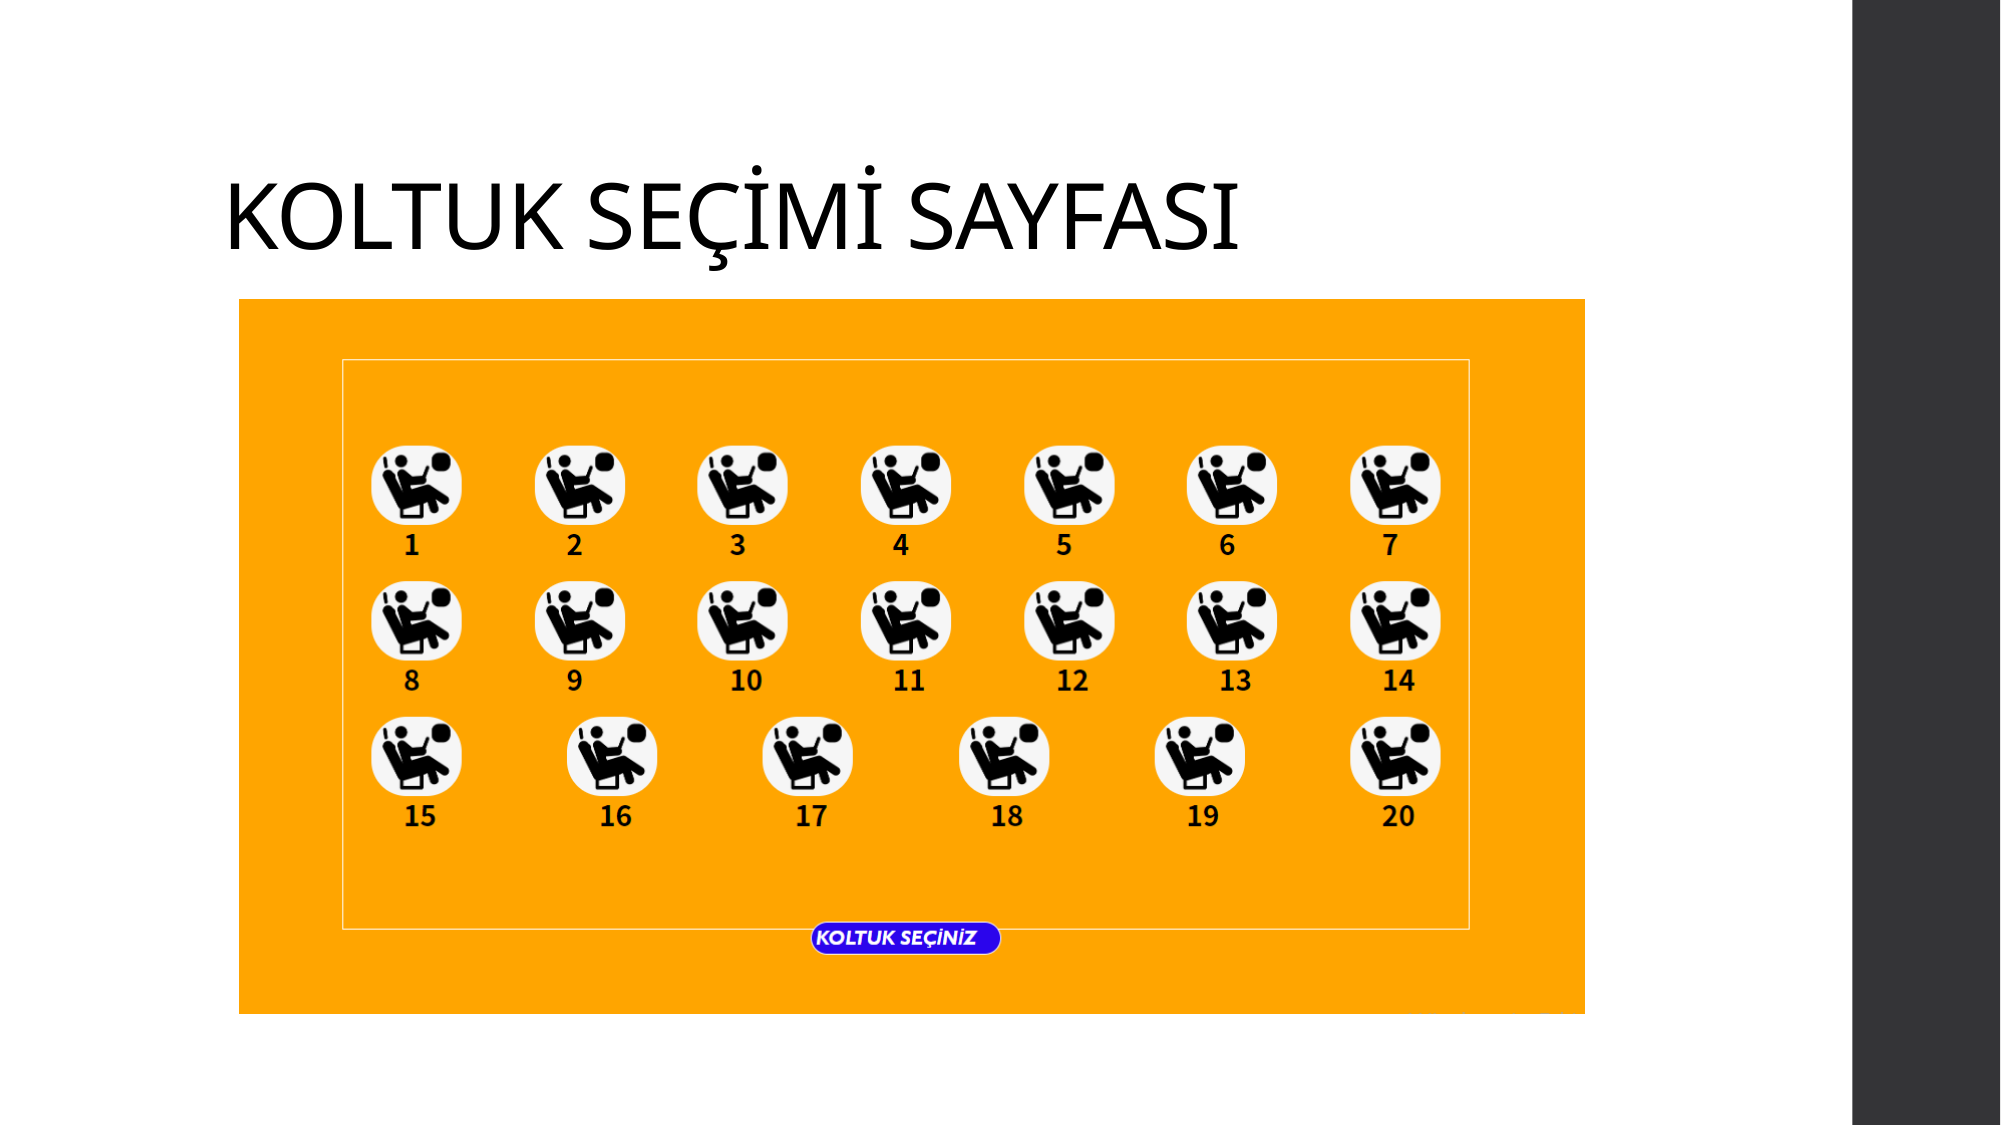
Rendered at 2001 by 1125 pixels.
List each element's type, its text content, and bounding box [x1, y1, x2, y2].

title KOLTUK SEÇİMİ SAYFASI [206, 60, 1797, 278]
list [238, 299, 1585, 1015]
